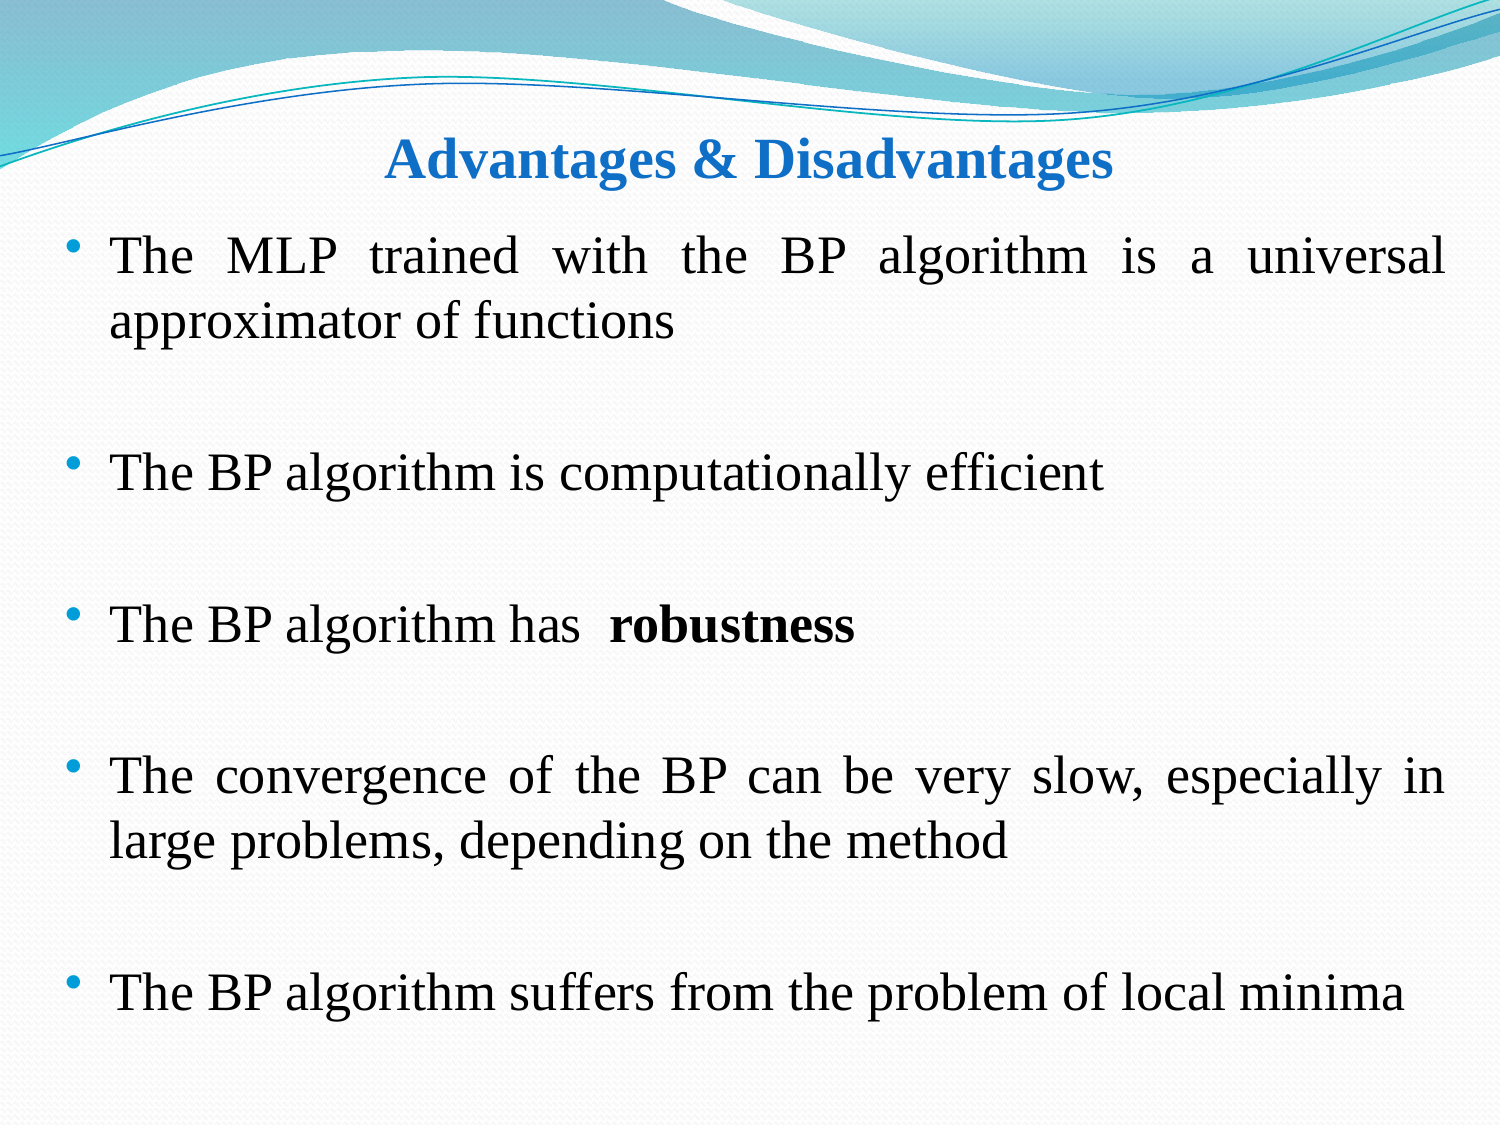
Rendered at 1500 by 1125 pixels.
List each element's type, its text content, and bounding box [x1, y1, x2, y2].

title Advantages & Disadvantages [75, 62, 1425, 191]
list The MLP trained with the BP algorithm is a universal approximator of functions The BP algorithm is computationally efficient The BP algorithm has robustness The convergence of the BP can be very slow, especially in large problems, depending on the method The BP algorithm suffers from the problem of local minima [50, 212, 1463, 1088]
